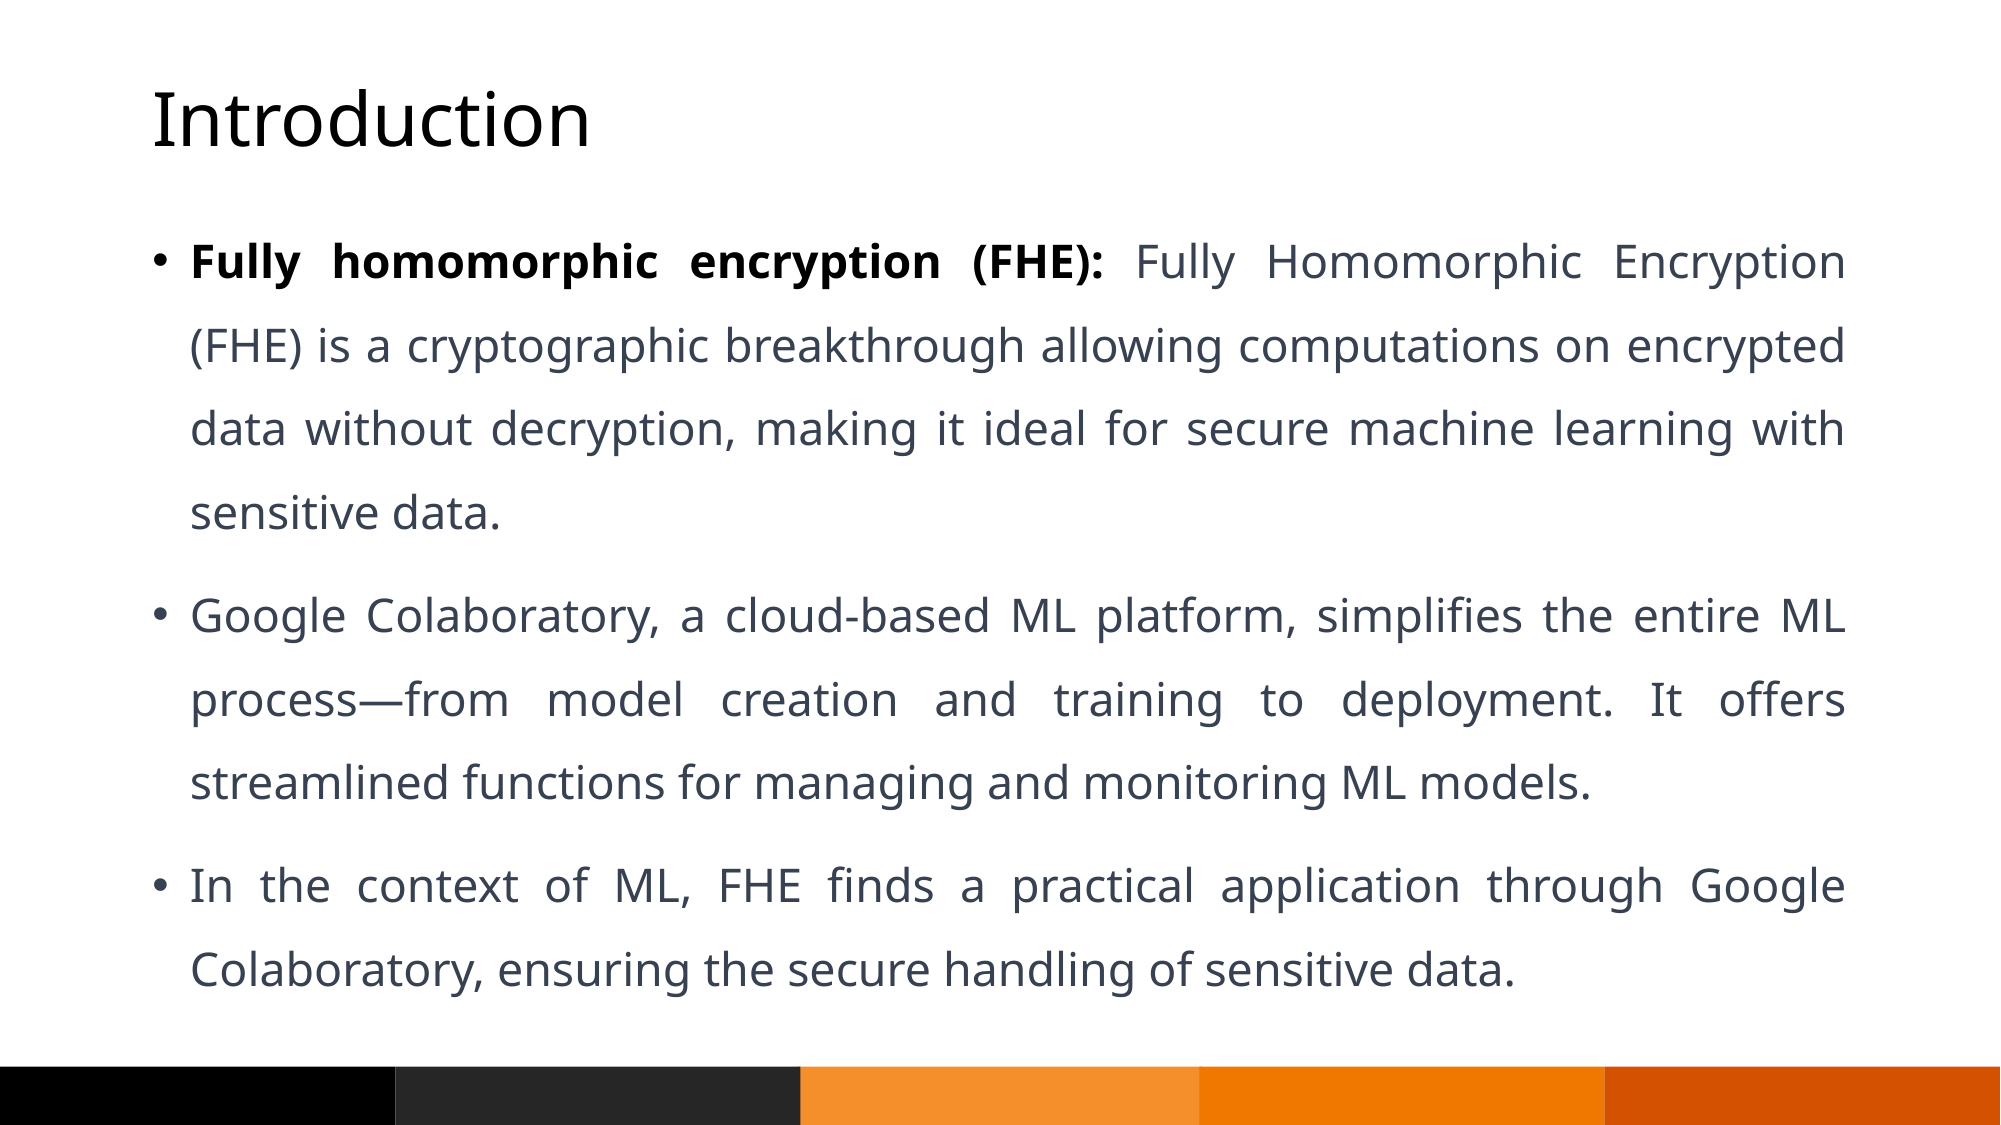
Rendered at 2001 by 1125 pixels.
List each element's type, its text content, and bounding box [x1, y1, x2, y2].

list Fully homomorphic encryption (FHE): Fully Homomorphic Encryption (FHE) is a cryptographic breakthrough allowing computations on encrypted data without decryption, making it ideal for secure machine learning with sensitive data. Google Colaboratory, a cloud-based ML platform, simplifies the entire ML process—from model creation and training to deployment. It offers streamlined functions for managing and monitoring ML models. In the context of ML, FHE finds a practical application through Google Colaboratory, ensuring the secure handling of sensitive data. [137, 196, 1863, 1014]
title Introduction [137, 59, 1863, 185]
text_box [0, 1066, 2000, 1125]
